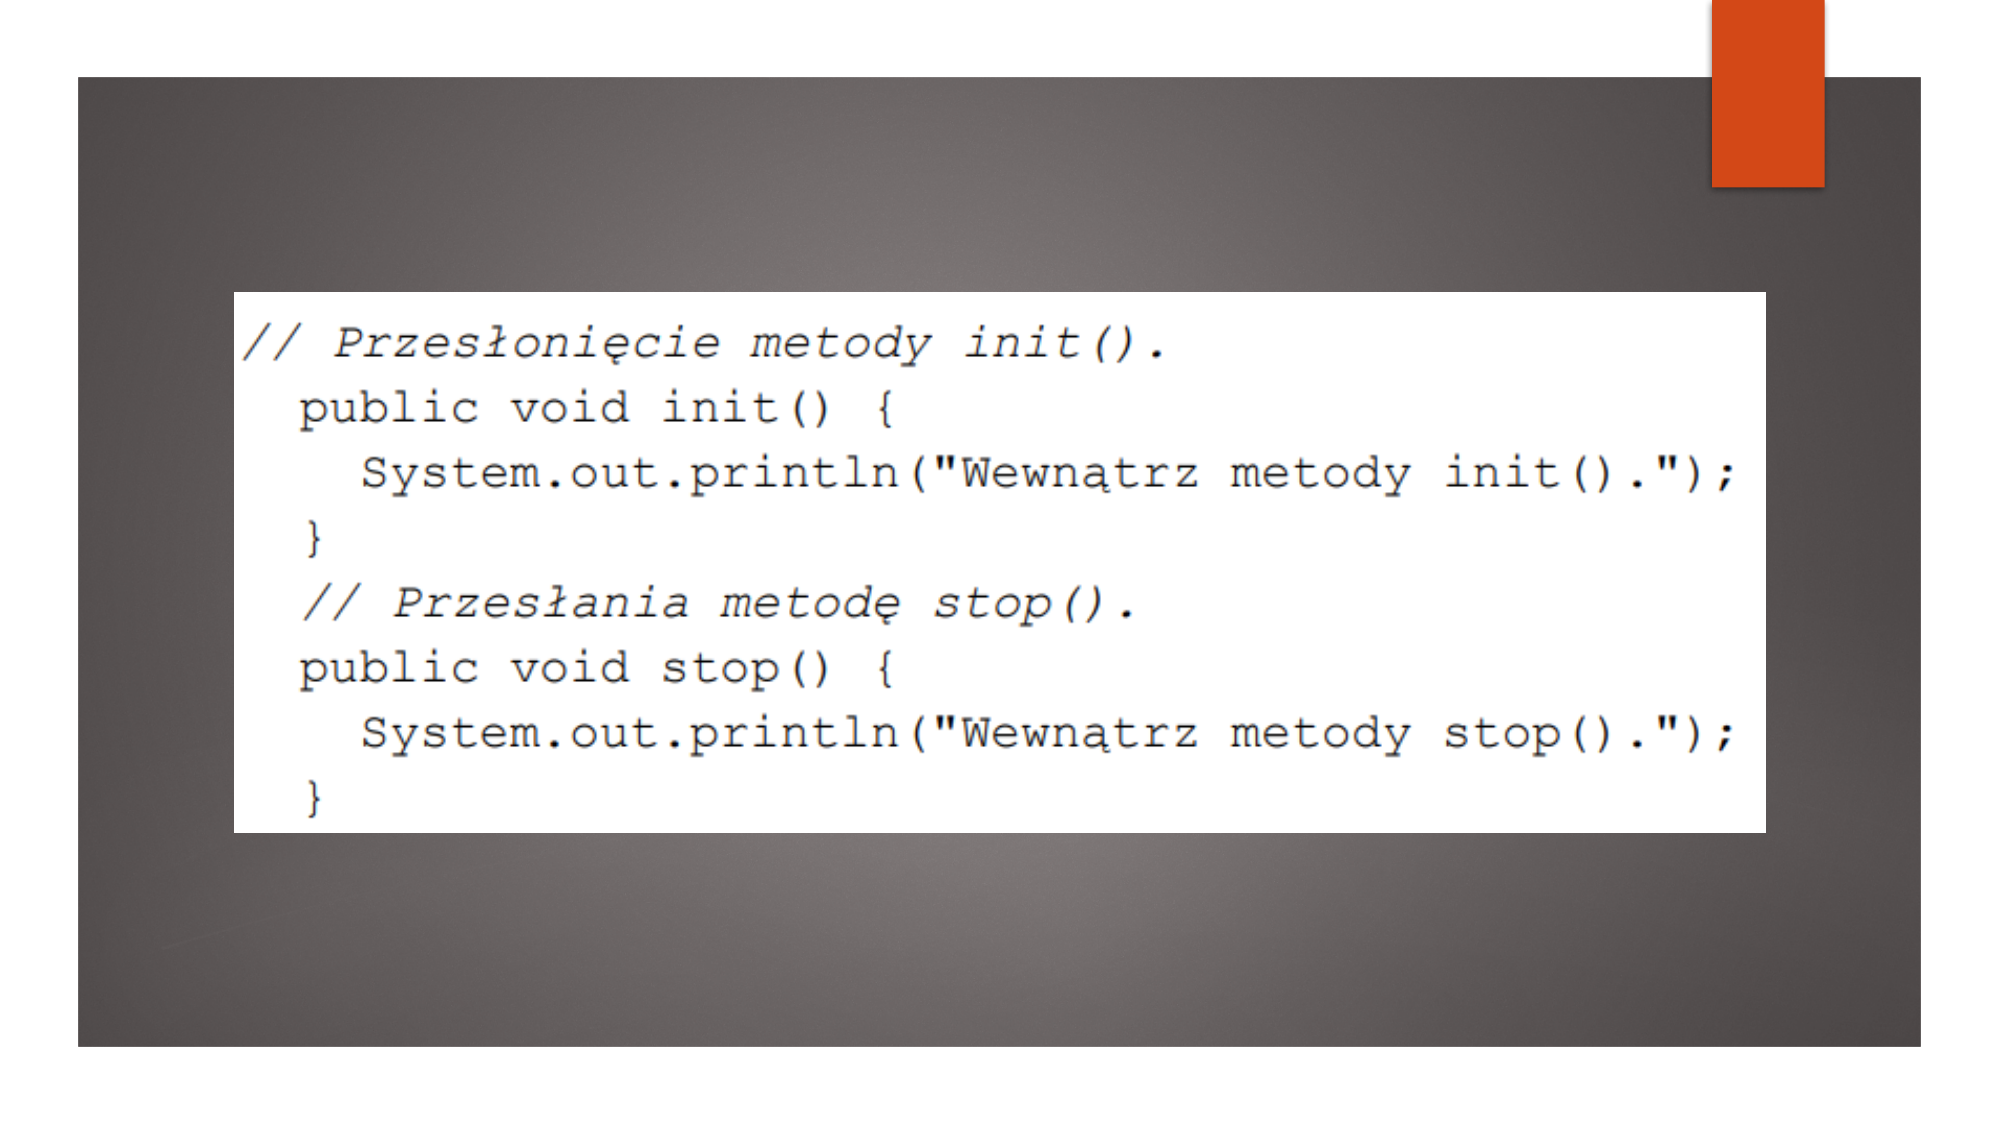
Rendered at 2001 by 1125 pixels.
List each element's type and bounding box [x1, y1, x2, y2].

picture [234, 291, 1766, 834]
